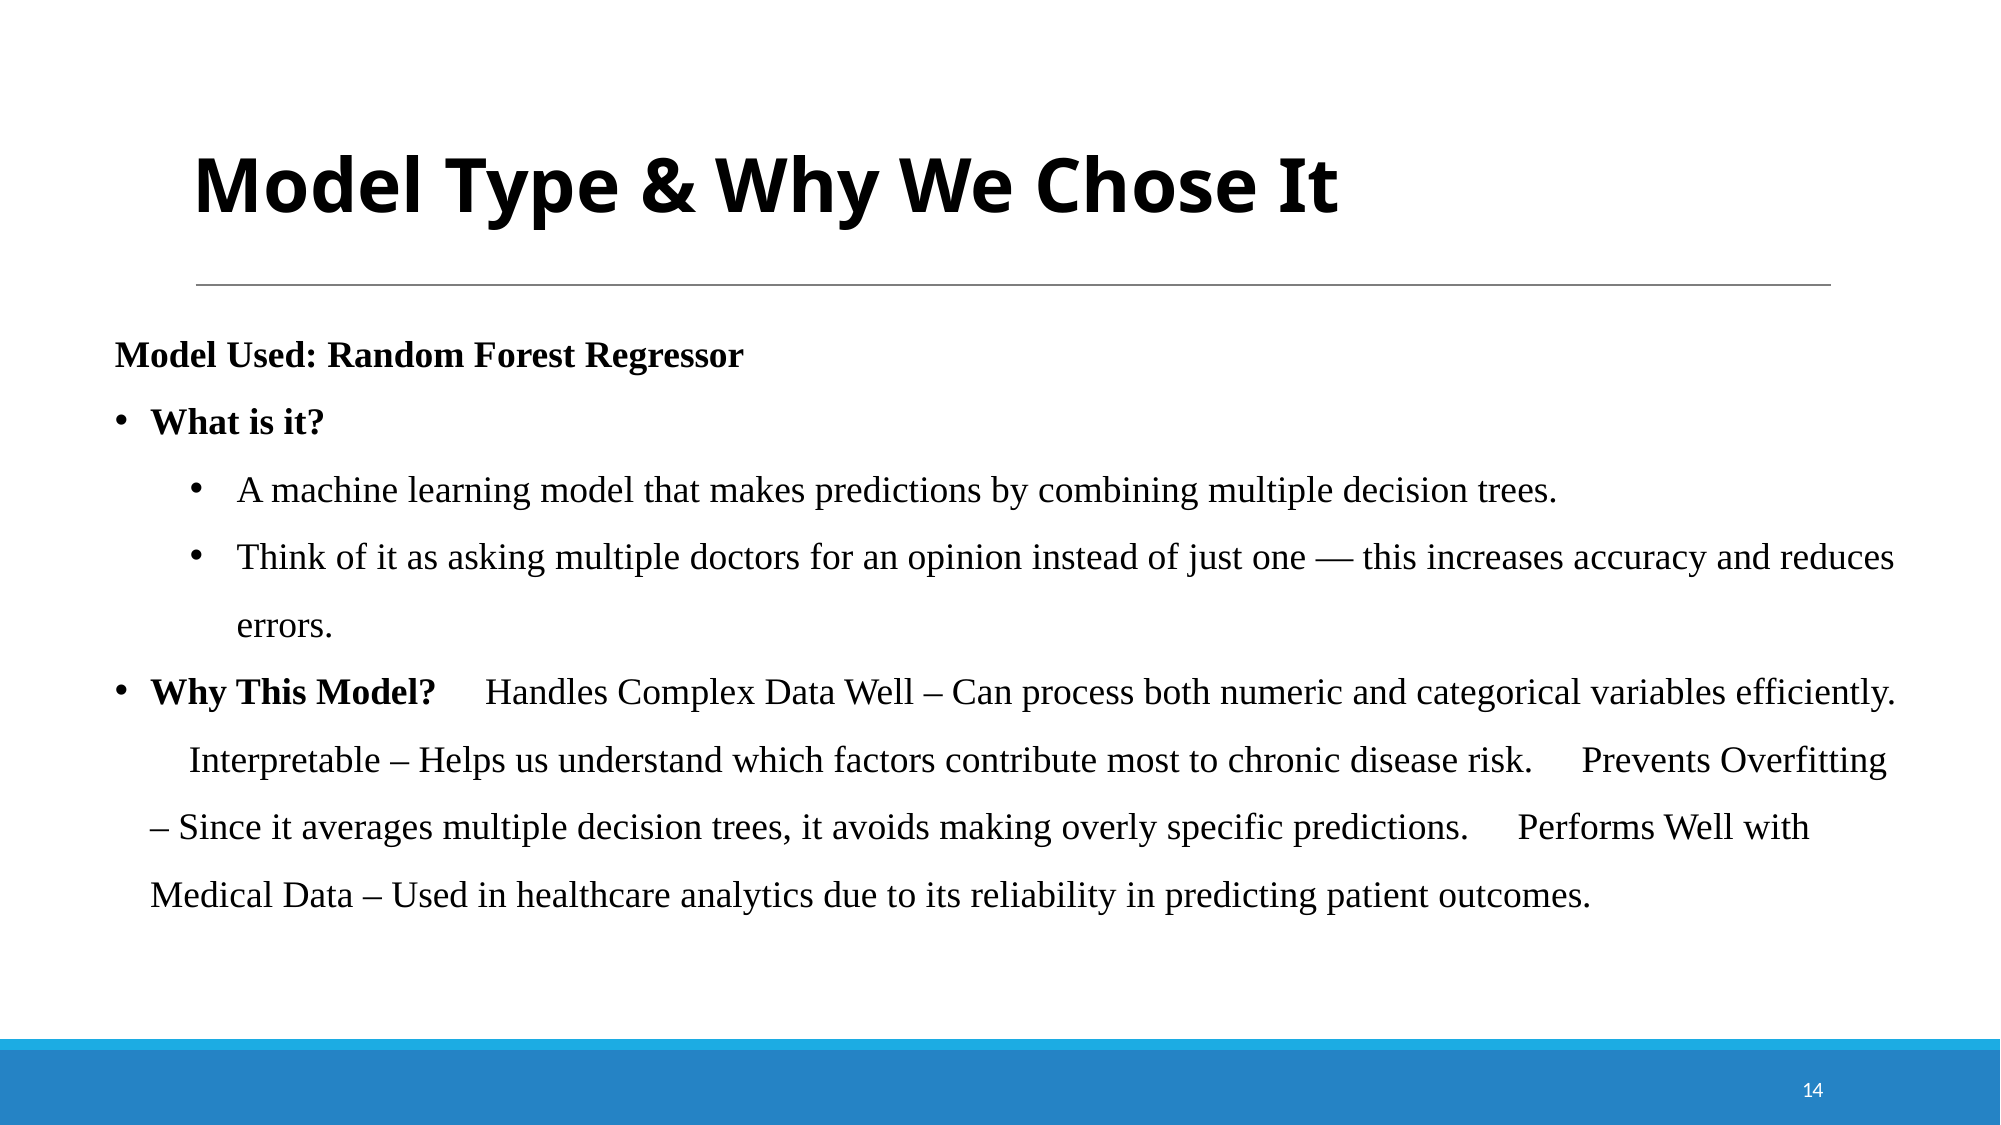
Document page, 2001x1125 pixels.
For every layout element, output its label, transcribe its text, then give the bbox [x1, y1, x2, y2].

slide_number 14 [1799, 1078, 1833, 1105]
text_box Model Used: Random Forest Regressor What is it? A machine learning model that makes predictions by combining multiple decision trees. Think of it as asking multiple doctors for an opinion instead of just one — this increases accuracy and reduces errors. Why This Model? ✅ Handles Complex Data Well – Can process both numeric and categorical variables efficiently. ✅ Interpretable – Helps us understand which factors contribute most to chronic disease risk. ✅ Prevents Overfitting – Since it averages multiple decision trees, it avoids making overly specific predictions. ✅ Performs Well with Medical Data – Used in healthcare analytics due to its reliability in predicting patient outcomes. [99, 299, 1925, 923]
title Model Type & Why We Chose It [192, 137, 1796, 228]
